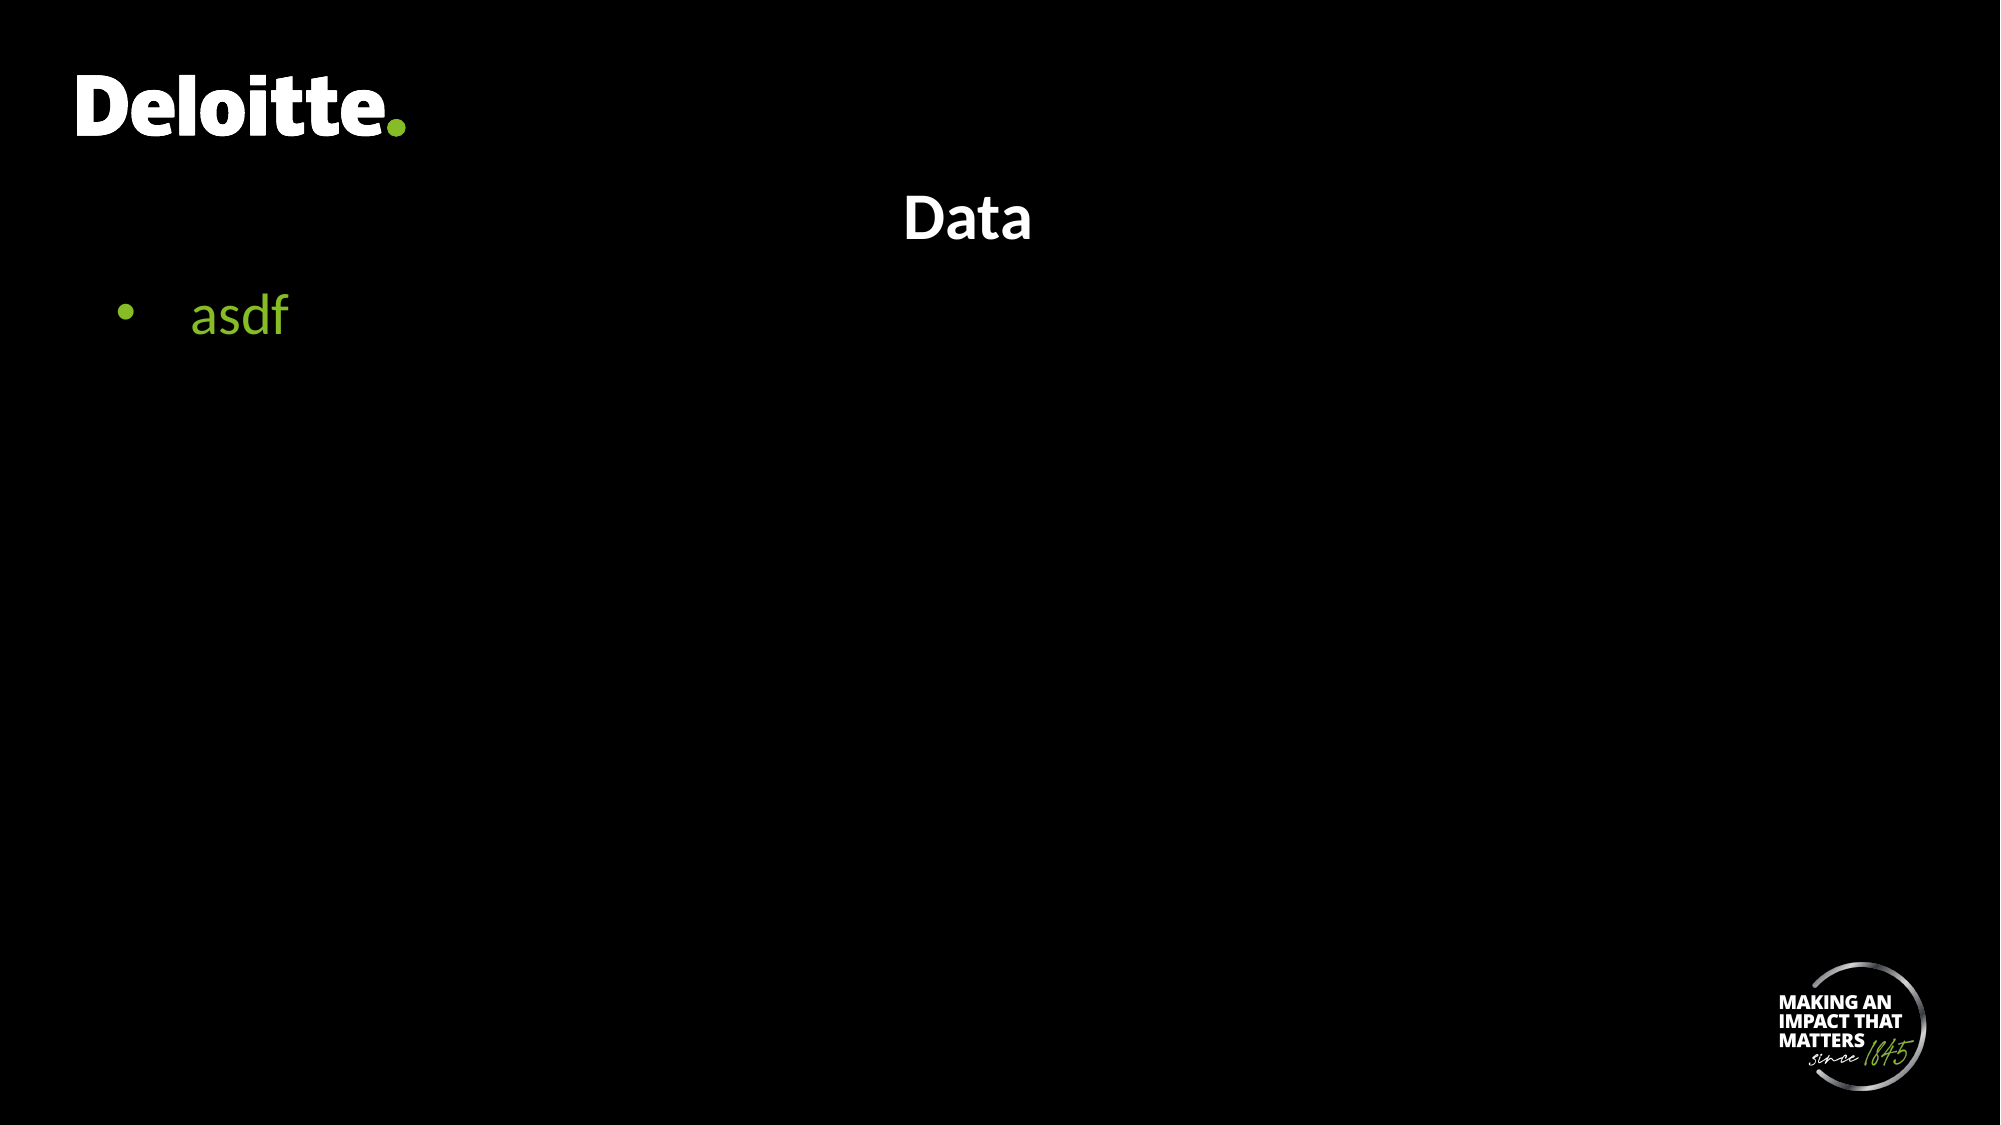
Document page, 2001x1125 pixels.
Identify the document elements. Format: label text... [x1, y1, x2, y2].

text_box asdf [100, 268, 1900, 354]
text_box Data [114, 156, 1824, 253]
picture [1754, 928, 1952, 1125]
